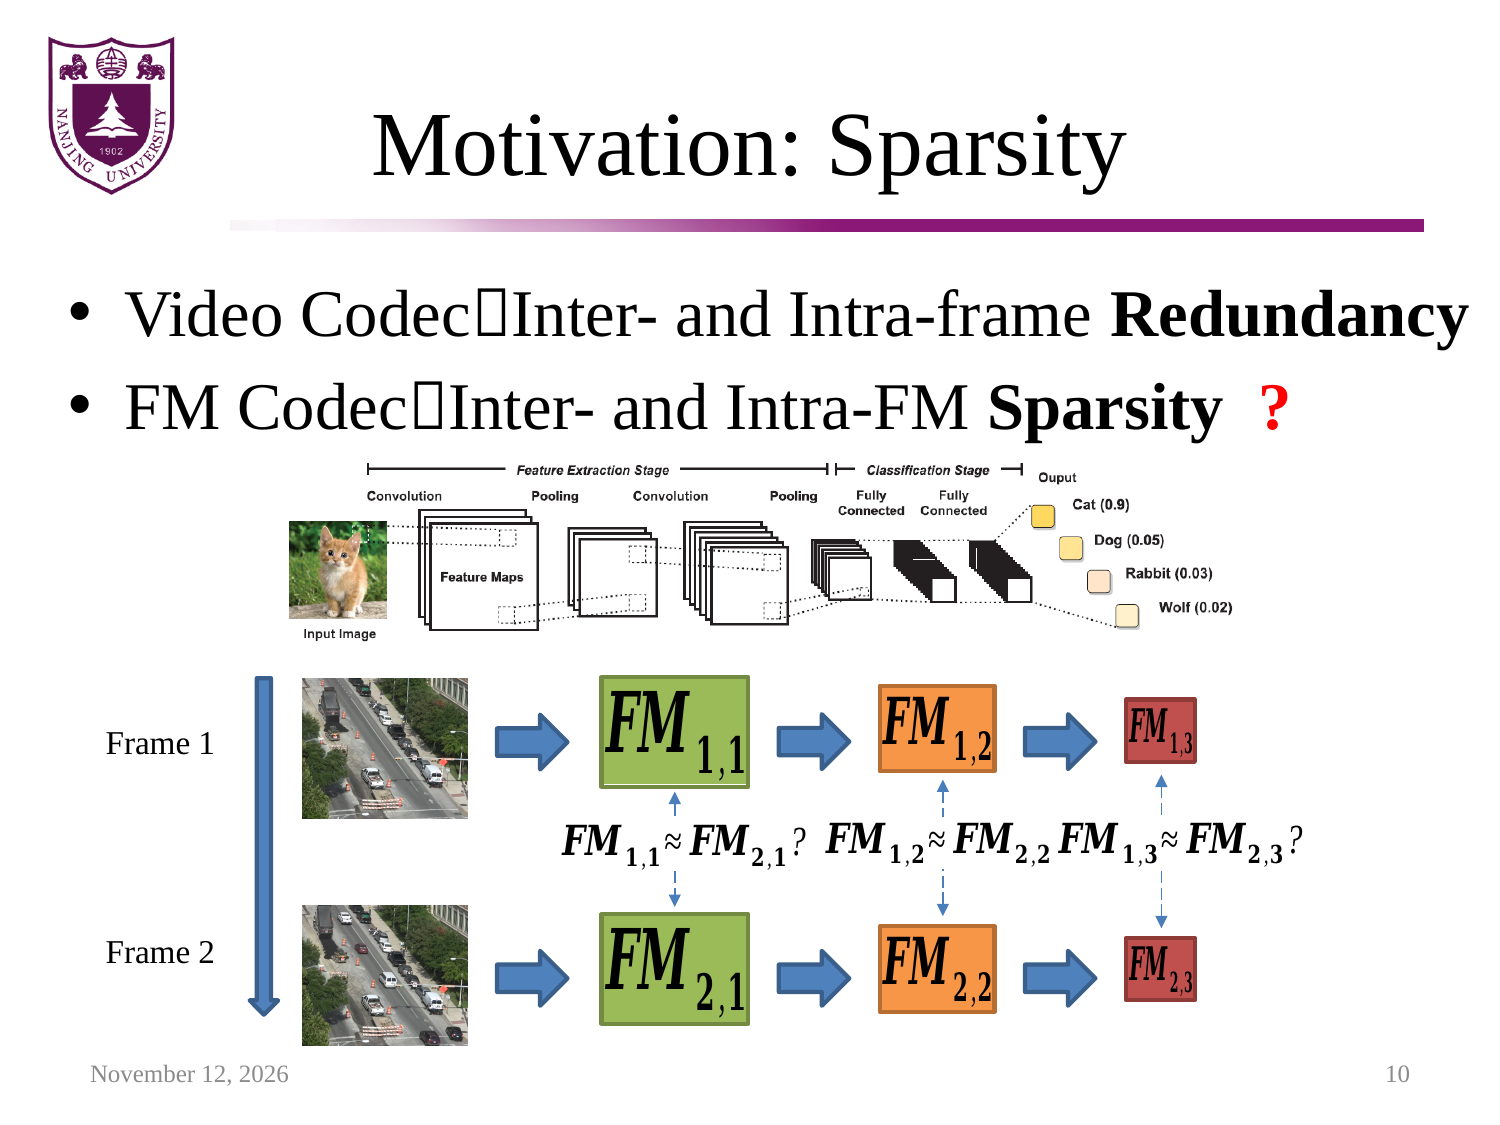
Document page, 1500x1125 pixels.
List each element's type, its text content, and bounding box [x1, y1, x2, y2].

text_box Frame 2 [90, 922, 231, 978]
list Video CodecInter- and Intra-frame Redundancy FM CodecInter- and Intra-FM Sparsity ? [53, 262, 1500, 1005]
slide_number 10 [1074, 1042, 1425, 1103]
text_box [494, 712, 570, 772]
picture [40, 30, 183, 197]
text_box [1022, 712, 1098, 772]
text_box [247, 676, 281, 1017]
text_box [1022, 948, 1098, 1008]
picture [302, 677, 469, 819]
text_box [494, 948, 570, 1008]
text_box [776, 712, 852, 772]
picture [278, 455, 1236, 646]
text_box Frame 1 [90, 713, 231, 769]
text_box [776, 948, 852, 1008]
title Motivation: Sparsity [75, 45, 1425, 233]
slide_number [75, 1042, 425, 1103]
picture [302, 904, 469, 1046]
